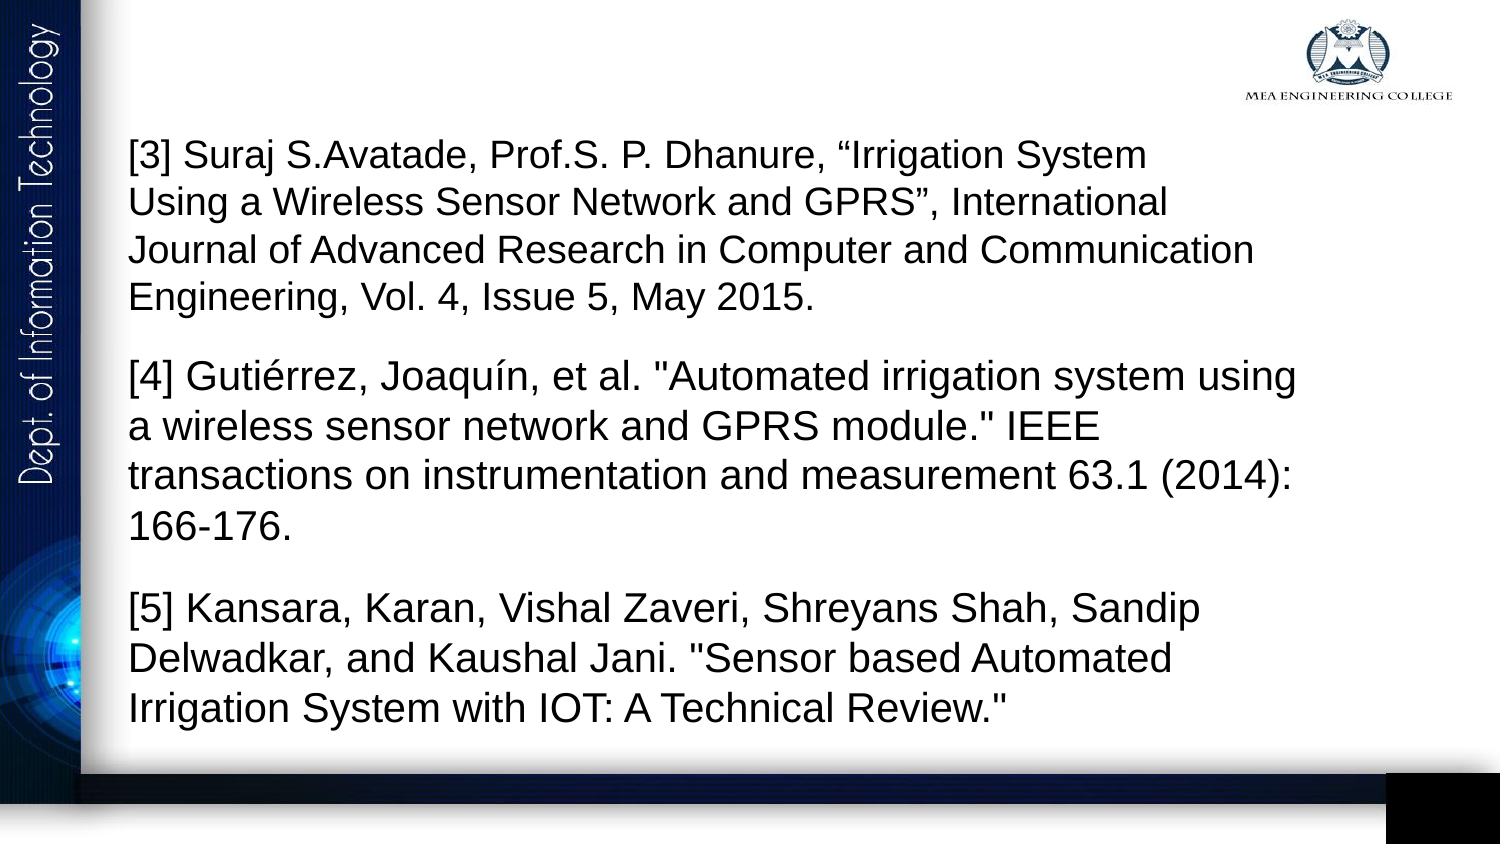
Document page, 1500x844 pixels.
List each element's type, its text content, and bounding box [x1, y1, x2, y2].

text_box [4] Gutiérrez, Joaquín, et al. "Automated irrigation system using a wireless sensor network and GPRS module." IEEE transactions on instrumentation and measurement 63.1 (2014): 166-176. [112, 333, 1332, 564]
picture [0, 0, 1500, 844]
text_box [5] Kansara, Karan, Vishal Zaveri, Shreyans Shah, Sandip Delwadkar, and Kaushal Jani. "Sensor based Automated Irrigation System with IOT: A Technical Review." [112, 565, 1279, 746]
text_box [3] Suraj S.Avatade, Prof.S. P. Dhanure, “Irrigation System Using a Wireless Sensor Network and GPRS”, International Journal of Advanced Research in Computer and Communication Engineering, Vol. 4, Issue 5, May 2015. [112, 113, 1368, 334]
